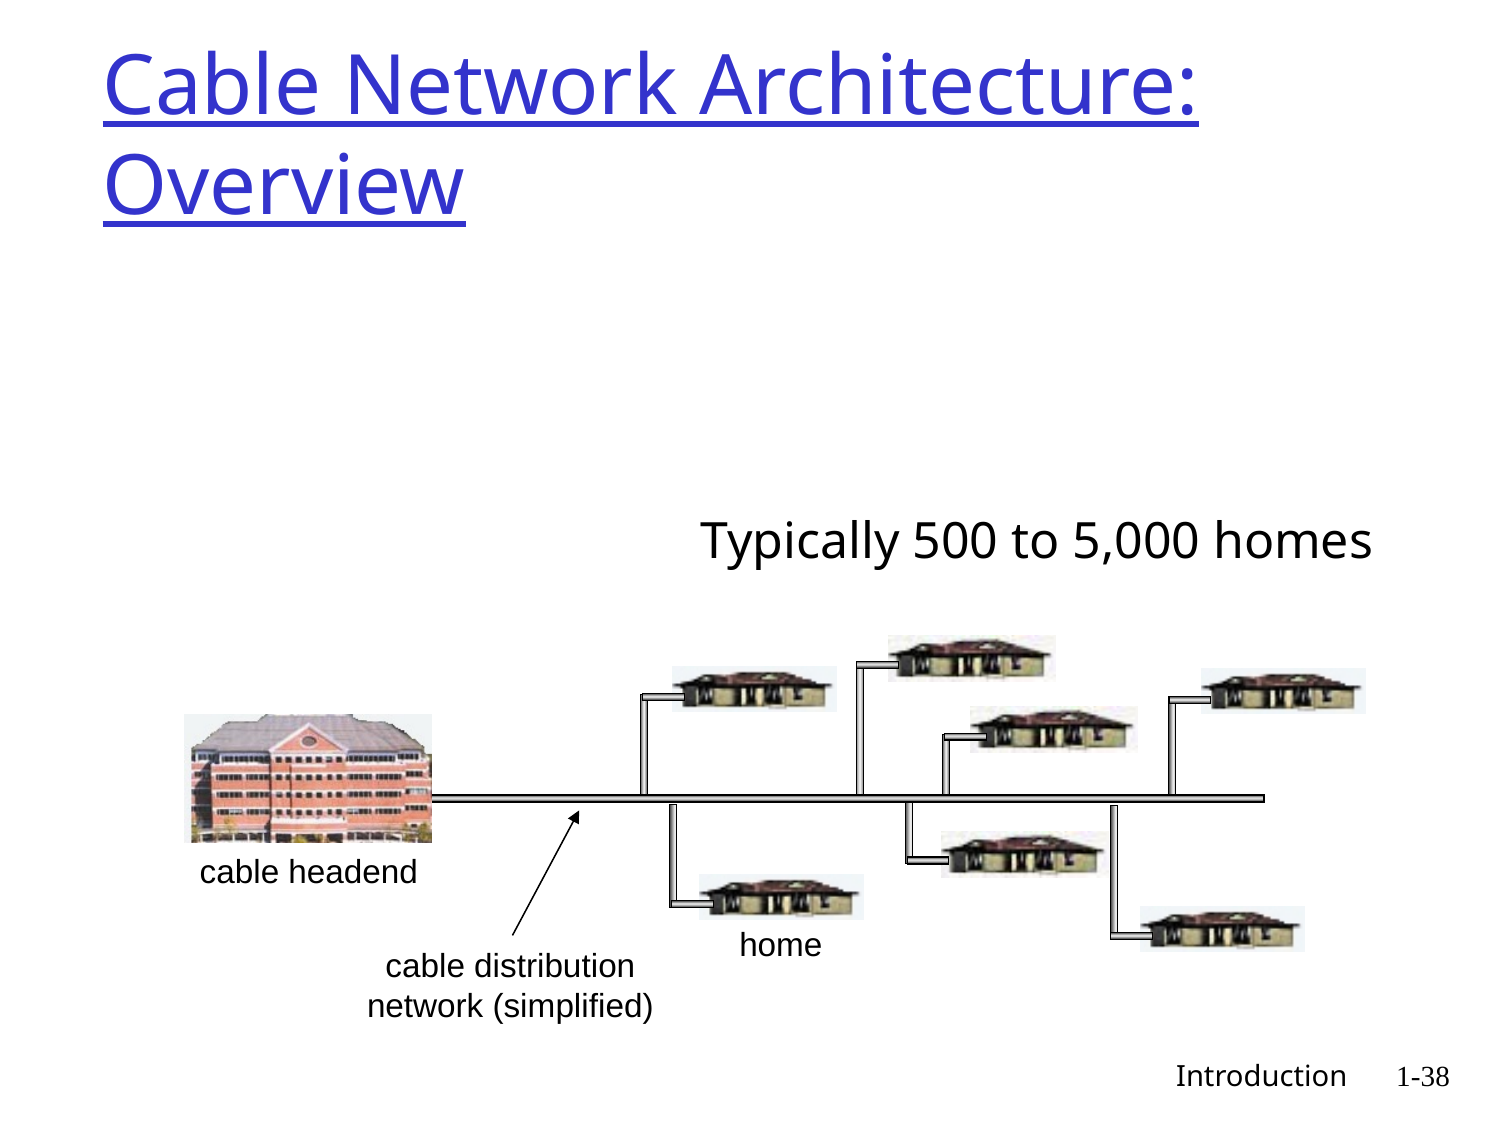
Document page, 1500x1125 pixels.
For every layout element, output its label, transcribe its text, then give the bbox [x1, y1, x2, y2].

title Cable Network Architecture: Overview [87, 37, 1363, 226]
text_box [1168, 696, 1212, 801]
text_box [1214, 795, 1264, 803]
text_box [688, 795, 854, 803]
text_box [899, 795, 939, 803]
footer Introduction [887, 1049, 1362, 1125]
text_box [671, 803, 714, 909]
picture [941, 831, 1109, 878]
picture [970, 706, 1138, 753]
picture [1200, 668, 1366, 715]
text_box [856, 660, 899, 796]
picture [184, 714, 432, 844]
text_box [944, 732, 987, 796]
picture [1140, 905, 1306, 952]
text_box [438, 795, 638, 803]
text_box Typically 500 to 5,000 homes [685, 501, 1389, 577]
text_box [512, 810, 580, 936]
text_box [642, 693, 685, 798]
text_box home [724, 929, 838, 971]
text_box cable headend [184, 849, 434, 898]
picture [671, 666, 837, 712]
slide_number 1-38 [1362, 1049, 1466, 1125]
text_box [987, 795, 1163, 803]
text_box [906, 801, 950, 865]
picture [698, 874, 864, 921]
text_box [1110, 804, 1153, 940]
picture [888, 635, 1056, 682]
text_box cable distribution network (simplified) [352, 936, 669, 1032]
